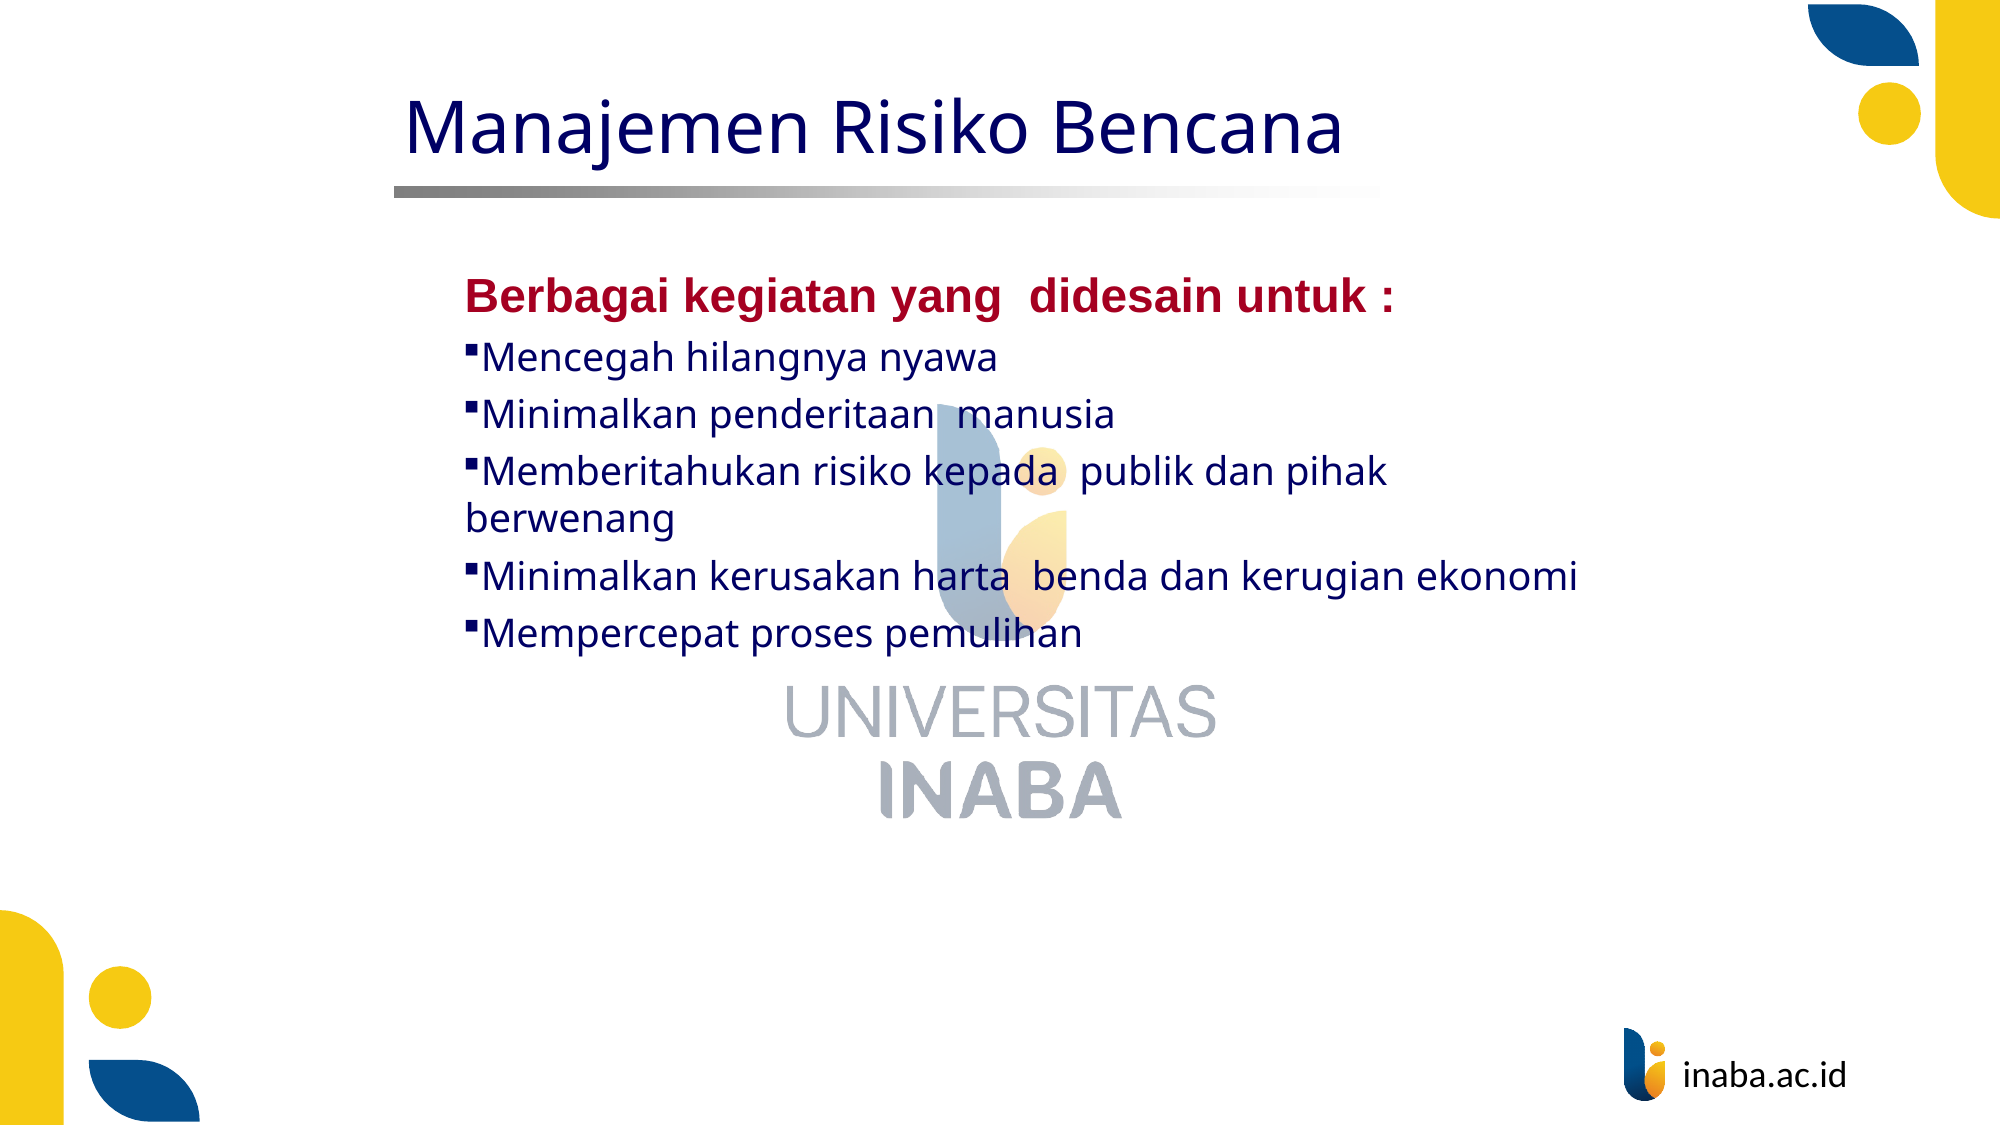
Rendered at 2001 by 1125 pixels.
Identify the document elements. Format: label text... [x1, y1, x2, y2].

picture [1624, 1028, 1665, 1101]
title Manajemen Risiko Bencana [401, 28, 1544, 218]
text_box [394, 186, 1380, 198]
text_box Berbagai kegiatan yang didesain untuk : Mencegah hilangnya nyawa Minimalkan penderitaan manusia Memberitahukan risiko kepada publik dan pihak berwenang Minimalkan kerusakan harta benda dan kerugian ekonomi Mempercepat proses pemulihan [462, 262, 1605, 655]
